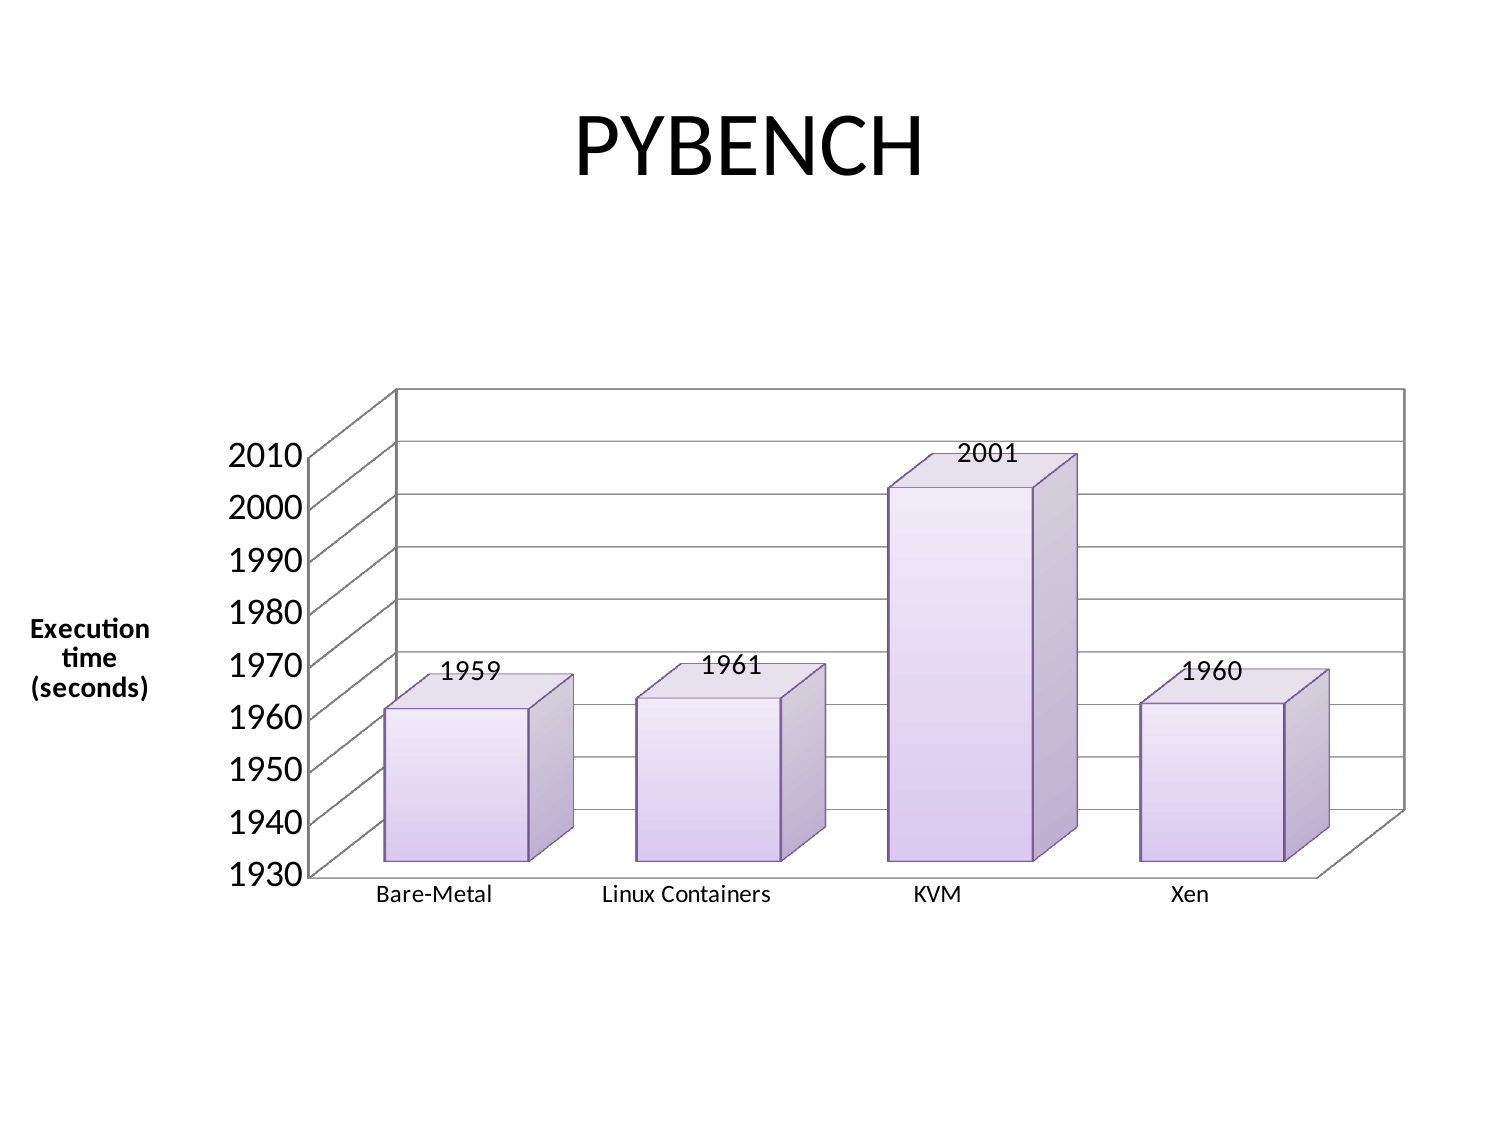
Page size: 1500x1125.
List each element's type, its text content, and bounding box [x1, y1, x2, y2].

chart [0, 268, 1500, 1096]
title PYBENCH [75, 45, 1425, 233]
